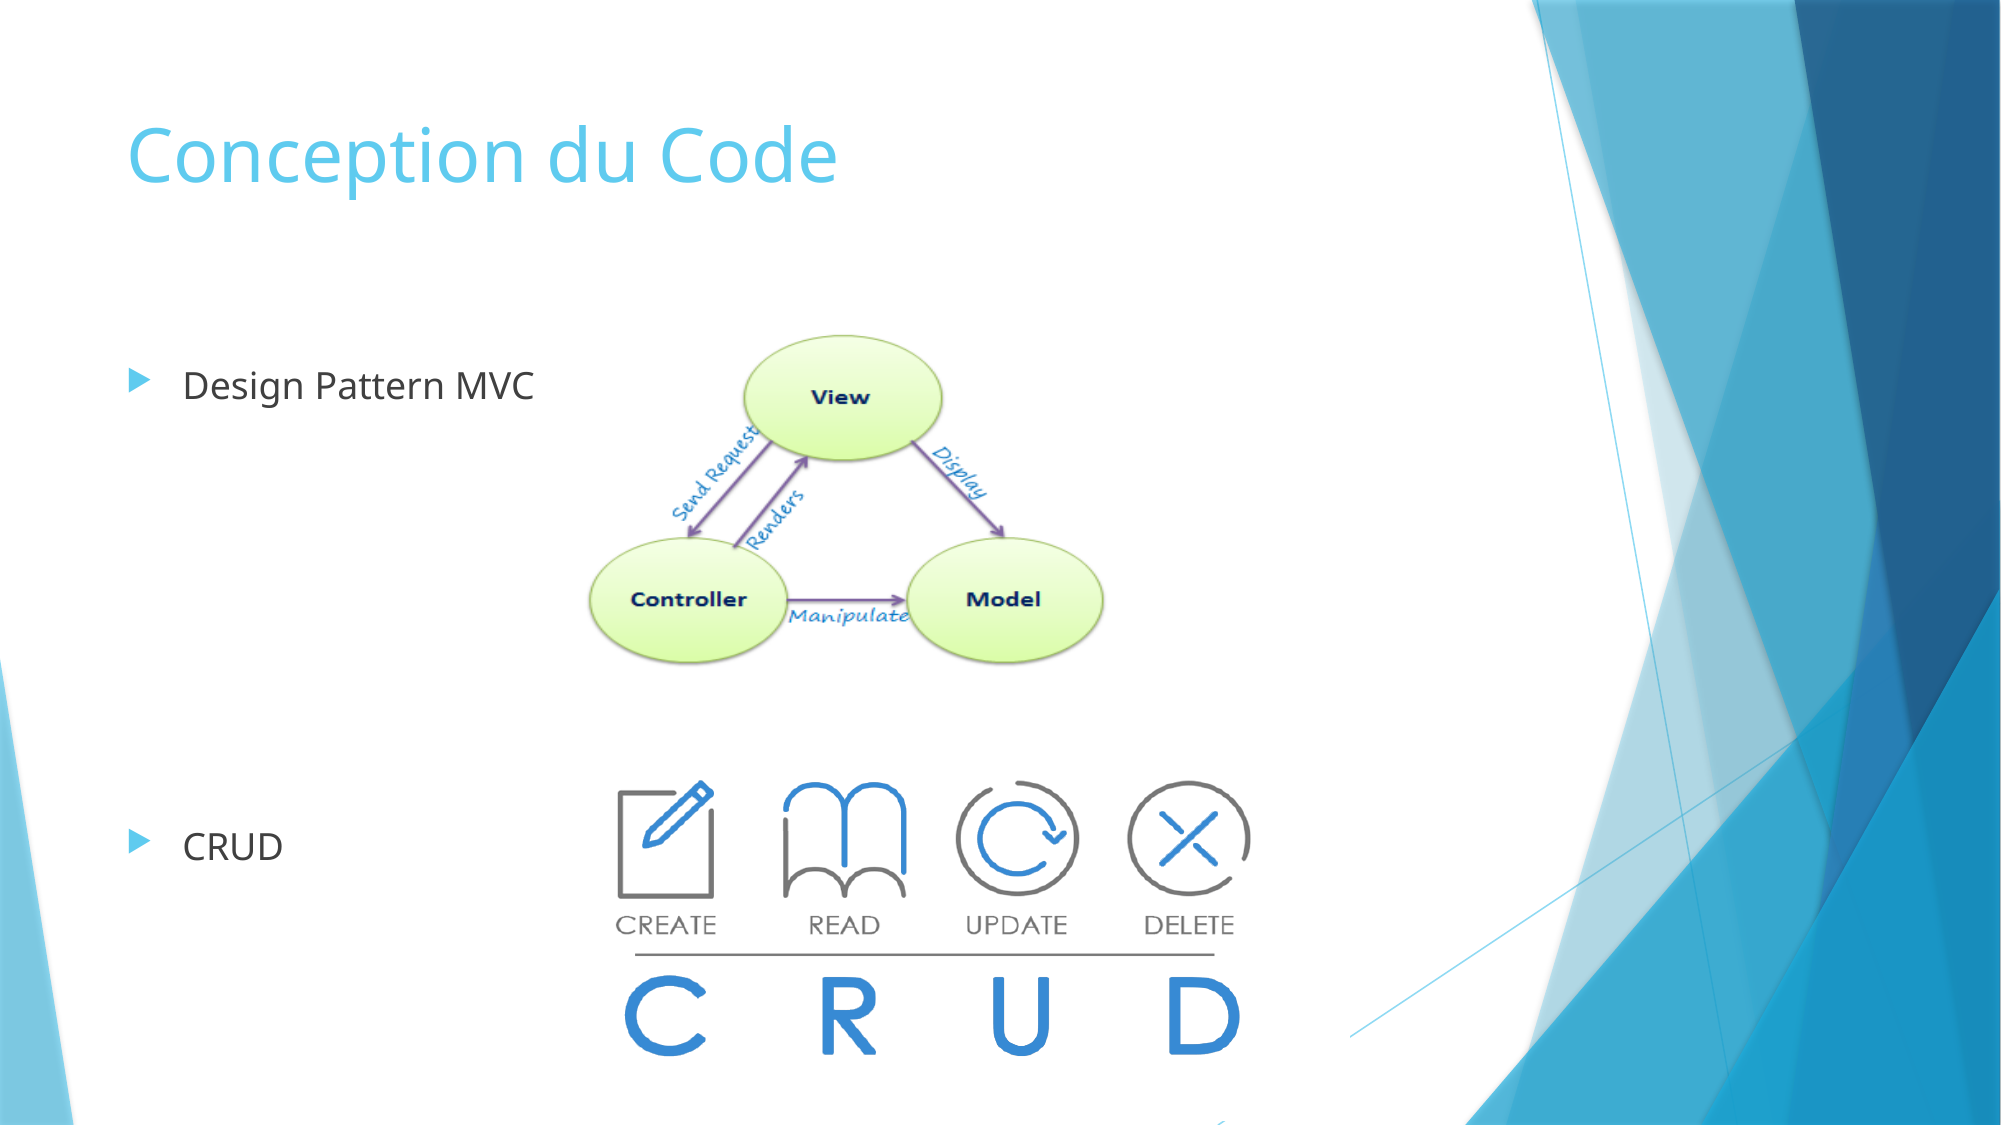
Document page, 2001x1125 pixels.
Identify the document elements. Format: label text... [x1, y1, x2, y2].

picture [572, 329, 1117, 674]
picture [521, 709, 1350, 1121]
list Design Pattern MVC CRUD [111, 354, 1522, 992]
title Conception du Code [111, 99, 1522, 317]
